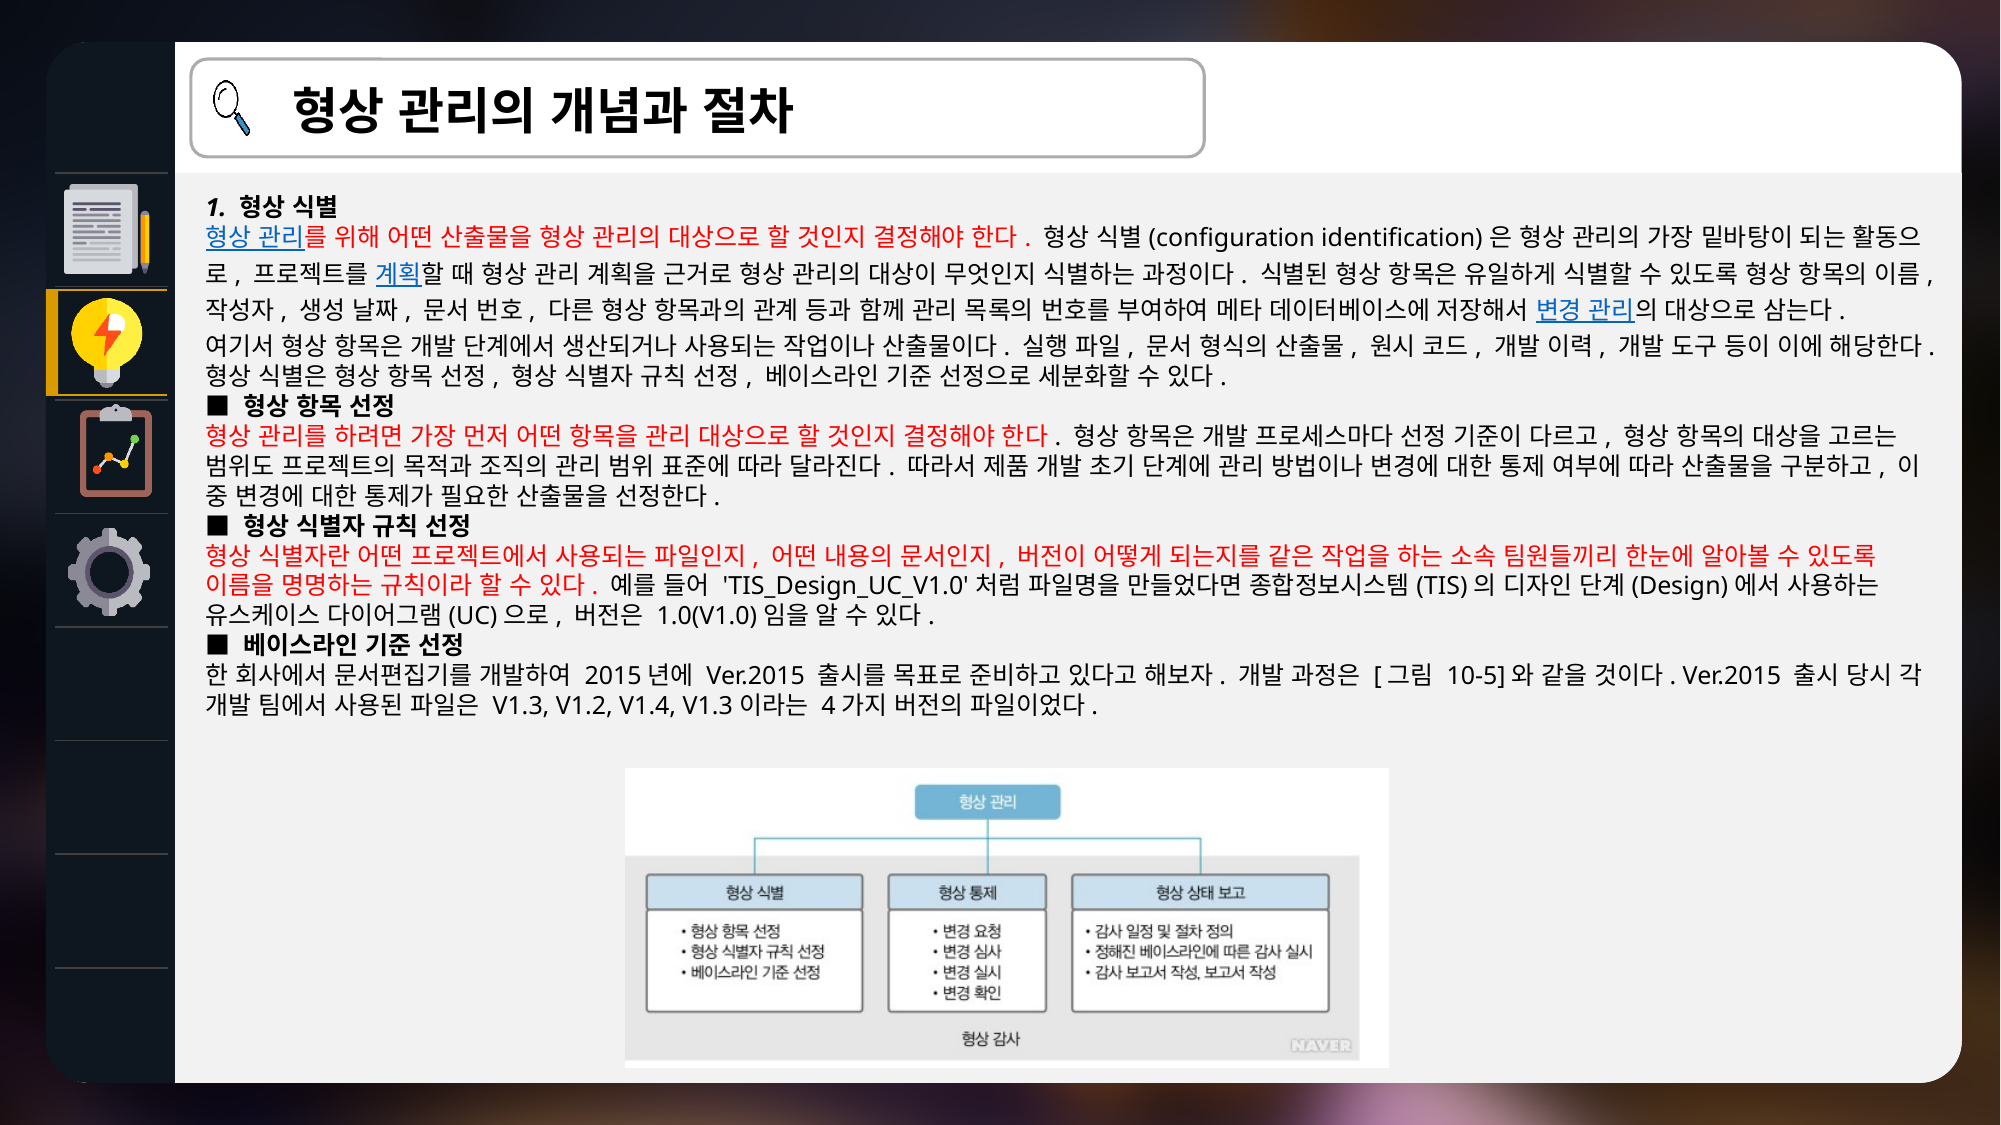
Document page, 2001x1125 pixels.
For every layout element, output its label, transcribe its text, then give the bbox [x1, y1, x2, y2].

text_box 1. 형상 식별 형상 관리를 위해 어떤 산출물을 형상 관리의 대상으로 할 것인지 결정해야 한다. 형상 식별(configuration identification)은 형상 관리의 가장 밑바탕이 되는 활동으로, 프로젝트를 계획할 때 형상 관리 계획을 근거로 형상 관리의 대상이 무엇인지 식별하는 과정이다. 식별된 형상 항목은 유일하게 식별할 수 있도록 형상 항목의 이름, 작성자, 생성 날짜, 문서 번호, 다른 형상 항목과의 관계 등과 함께 관리 목록의 번호를 부여하여 메타 데이터베이스에 저장해서 변경 관리의 대상으로 삼는다. 여기서 형상 항목은 개발 단계에서 생산되거나 사용되는 작업이나 산출물이다. 실행 파일, 문서 형식의 산출물, 원시 코드, 개발 이력, 개발 도구 등이 이에 해당한다. 형상 식별은 형상 항목 선정, 형상 식별자 규칙 선정, 베이스라인 기준 선정으로 세분화할 수 있다. ■ 형상 항목 선정 형상 관리를 하려면 가장 먼저 어떤 항목을 관리 대상으로 할 것인지 결정해야 한다. 형상 항목은 개발 프로세스마다 선정 기준이 다르고, 형상 항목의 대상을 고르는 범위도 프로젝트의 목적과 조직의 관리 범위 표준에 따라 달라진다. 따라서 제품 개발 초기 단계에 관리 방법이나 변경에 대한 통제 여부에 따라 산출물을 구분하고, 이 중 변경에 대한 통제가 필요한 산출물을 선정한다. ■ 형상 식별자 규칙 선정 형상 식별자란 어떤 프로젝트에서 사용되는 파일인지, 어떤 내용의 문서인지, 버전이 어떻게 되는지를 같은 작업을 하는 소속 팀원들끼리 한눈에 알아볼 수 있도록 이름을 명명하는 규칙이라 할 수 있다. 예를 들어 'TIS_Design_UC_V1.0'처럼 파일명을 만들었다면 종합정보시스템(TIS)의 디자인 단계(Design)에서 사용하는 유스케이스 다이어그램(UC)으로, 버전은 1.0(V1.0)임을 알 수 있다. ■ 베이스라인 기준 선정 한 회사에서 문서편집기를 개발하여 2015년에 Ver.2015 출시를 목표로 준비하고 있다고 해보자. 개발 과정은 [그림 10-5]와 같을 것이다. Ver.2015 출시 당시 각 개발 팀에서 사용된 파일은 V1.3, V1.2, V1.4, V1.3이라는 4가지 버전의 파일이었다. [190, 184, 1965, 758]
text_box [189, 58, 1206, 158]
picture [0, 0, 2001, 1125]
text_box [45, 290, 167, 395]
text_box 형상 관리의 개념과 절차 [277, 72, 1188, 147]
